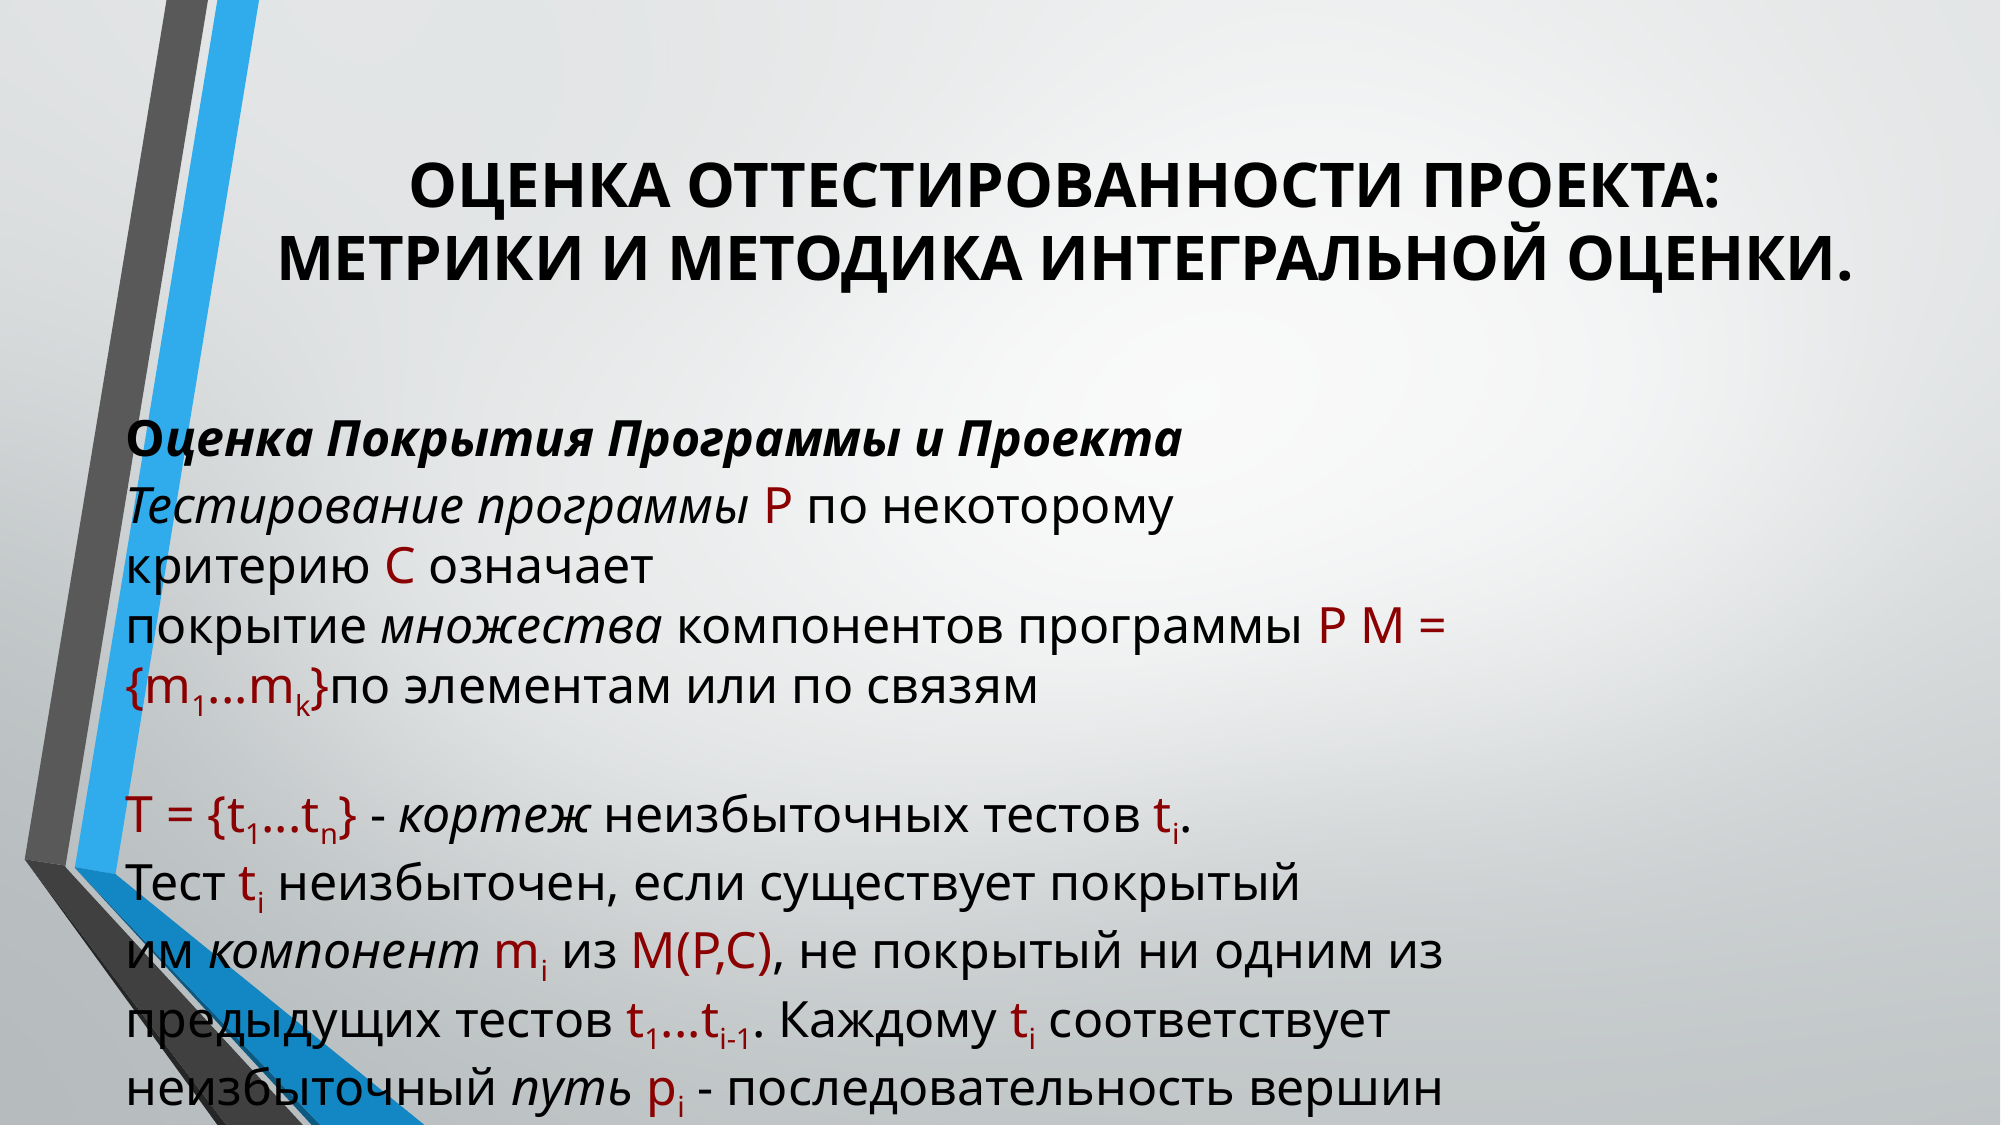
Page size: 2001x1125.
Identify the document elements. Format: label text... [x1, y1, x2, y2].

title ОЦЕНКА ОТТЕСТИРОВАННОСТИ ПРОЕКТА: МЕТРИКИ И МЕТОДИКА ИНТЕГРАЛЬНОЙ ОЦЕНКИ. [243, 112, 1887, 400]
text_box Оценка Покрытия Программы и Проекта Тестирование программы Р по некоторому критерию С означает покрытие множества компонентов программы P М = {m1...mk}по элементам или по связям T = {t1...tn} - кортеж неизбыточных тестов ti. Тест ti неизбыточен, если существует покрытый им компонент mi из M(P,C), не покрытый ни одним из предыдущих тестов t1...ti-1. Каждому ti соответствует неизбыточный путь pi - последовательность вершин от входа до выхода. [111, 394, 1522, 1125]
